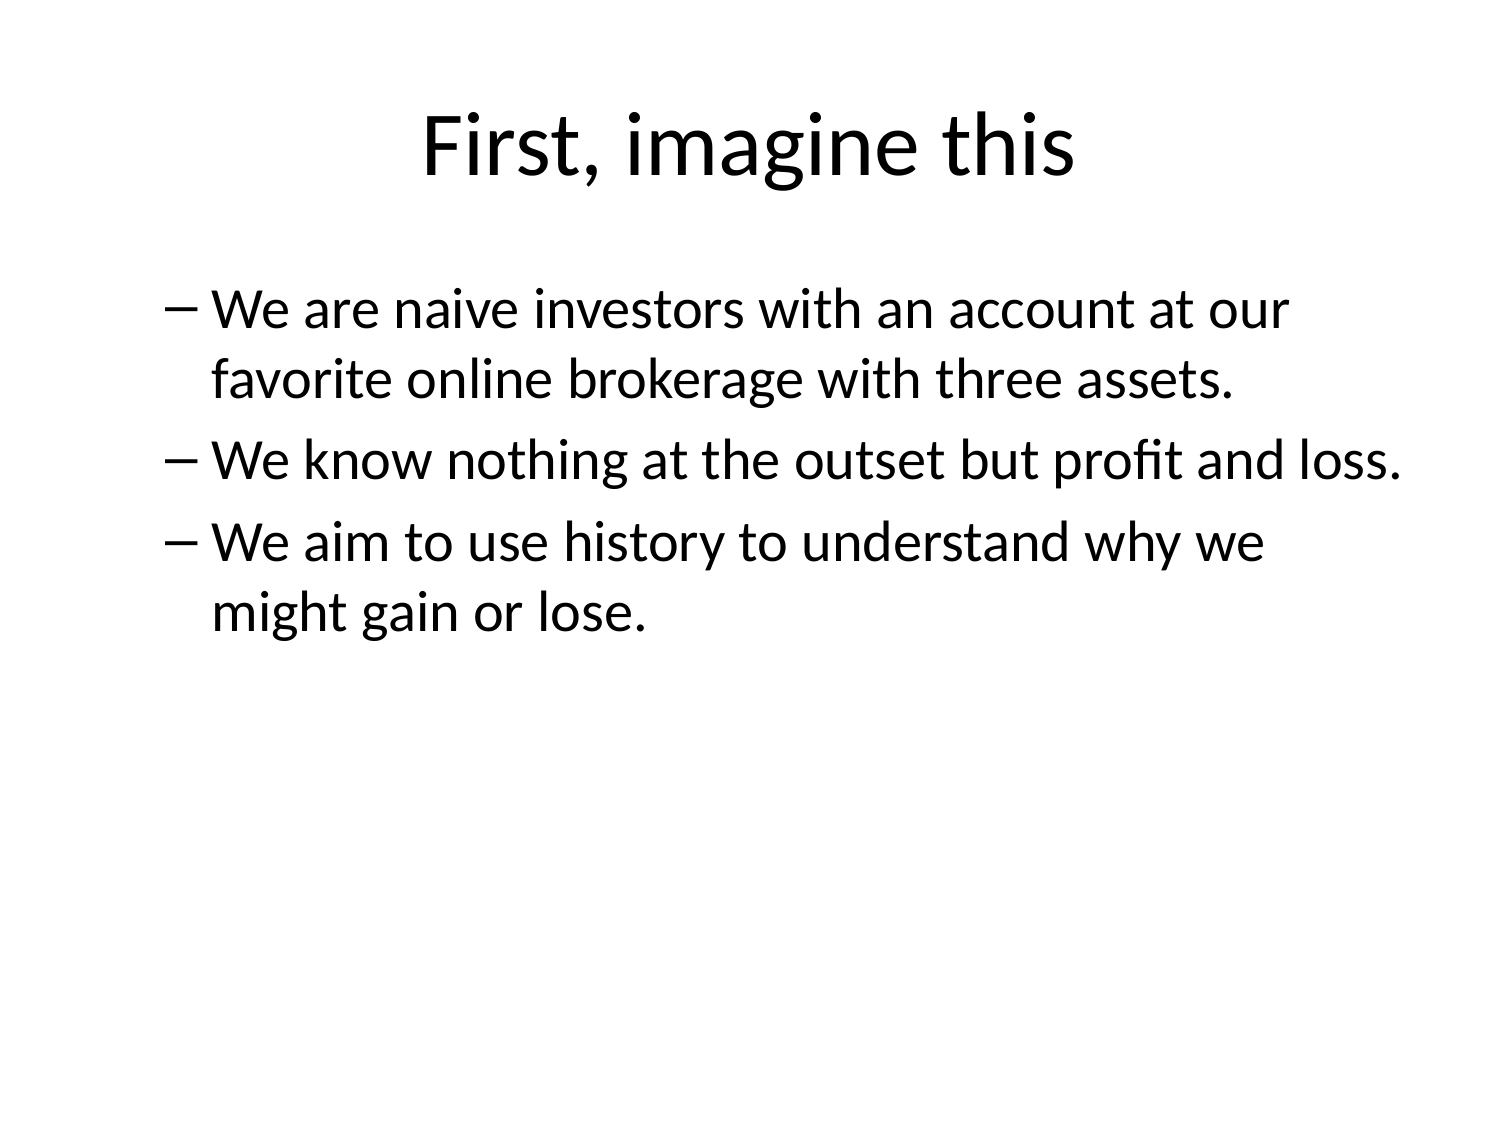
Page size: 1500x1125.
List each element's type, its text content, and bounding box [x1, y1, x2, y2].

title First, imagine this [75, 45, 1425, 233]
list We are naive investors with an account at our favorite online brokerage with three assets. We know nothing at the outset but profit and loss. We aim to use history to understand why we might gain or lose. [75, 262, 1425, 1005]
